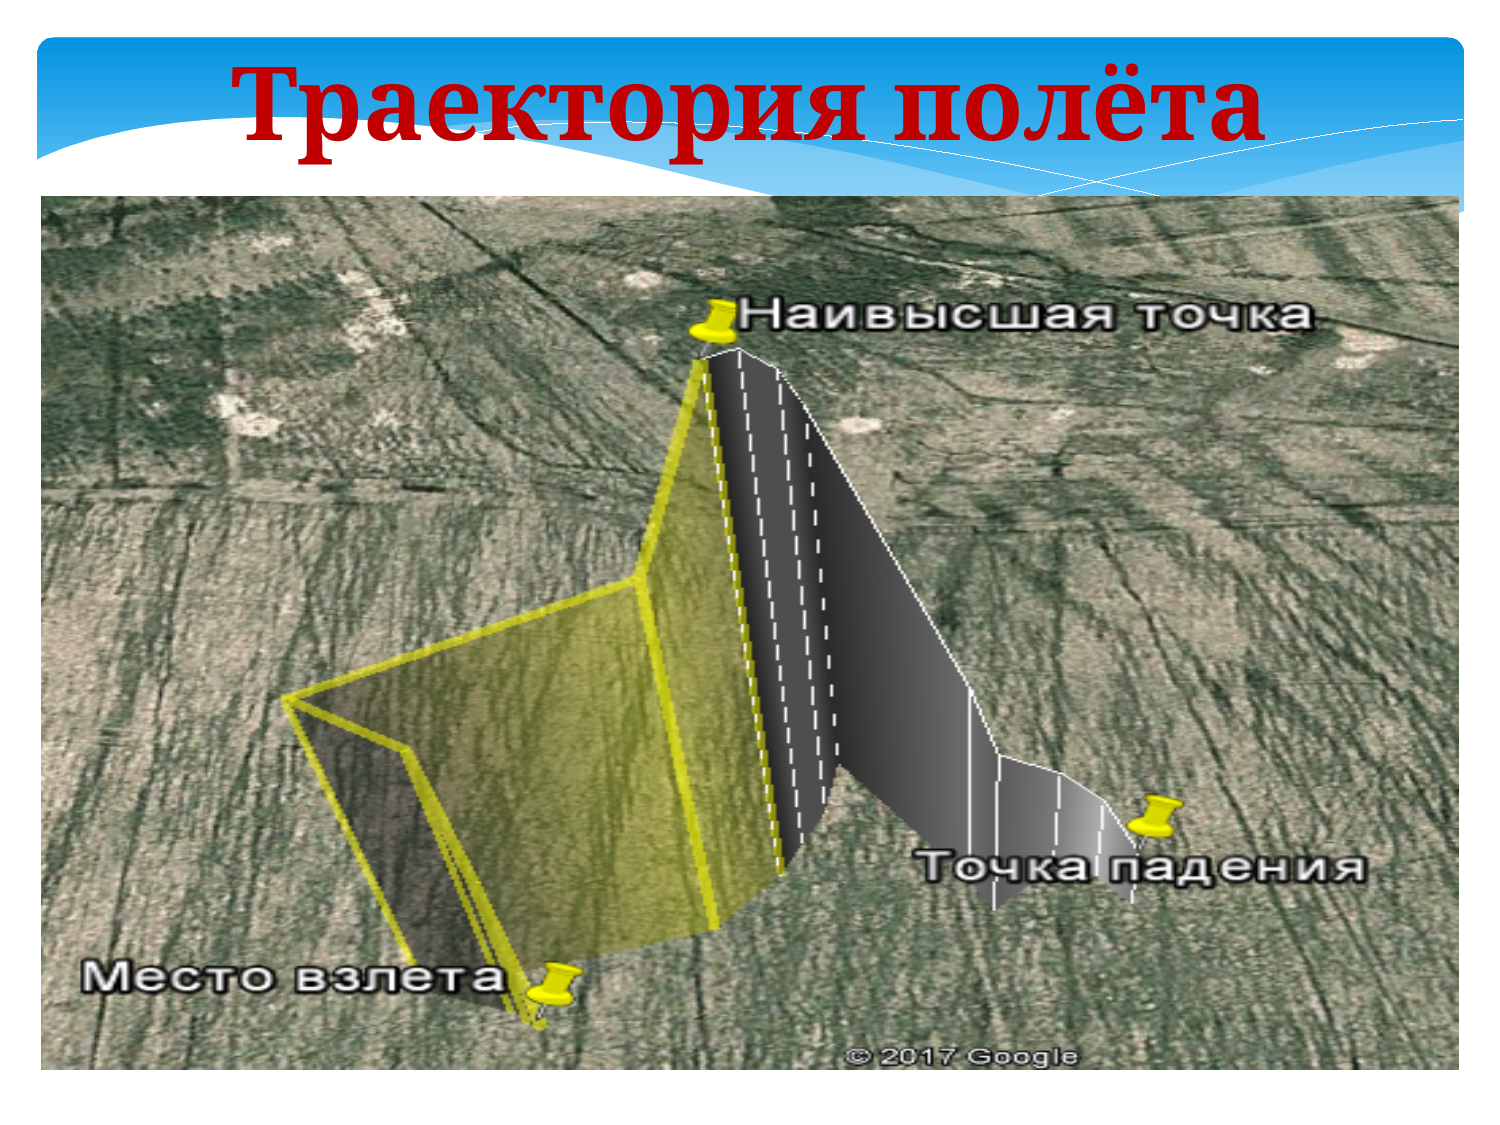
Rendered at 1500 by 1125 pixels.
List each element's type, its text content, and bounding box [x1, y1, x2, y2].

text_box Траектория полёта [41, 30, 1459, 169]
picture [40, 195, 1459, 1070]
